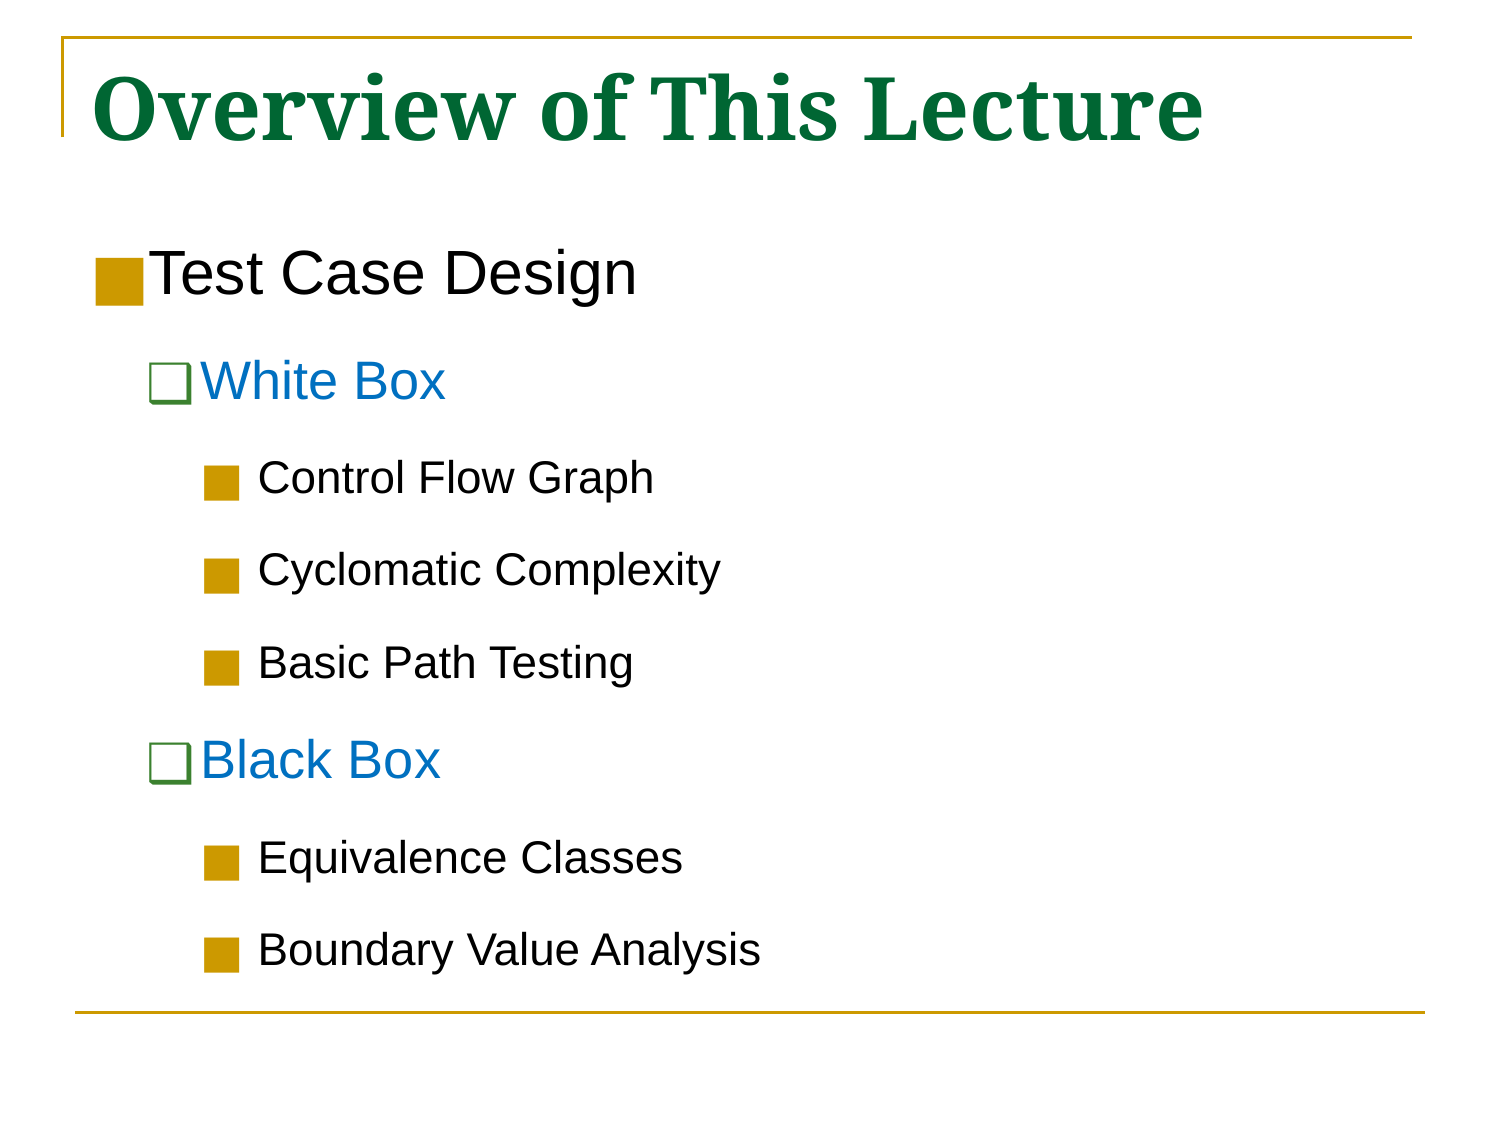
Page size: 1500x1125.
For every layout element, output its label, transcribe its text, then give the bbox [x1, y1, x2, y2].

title Overview of This Lecture [75, 45, 1425, 224]
list Test Case Design White Box Control Flow Graph Cyclomatic Complexity Basic Path Testing Black Box Equivalence Classes Boundary Value Analysis [75, 224, 1425, 1006]
